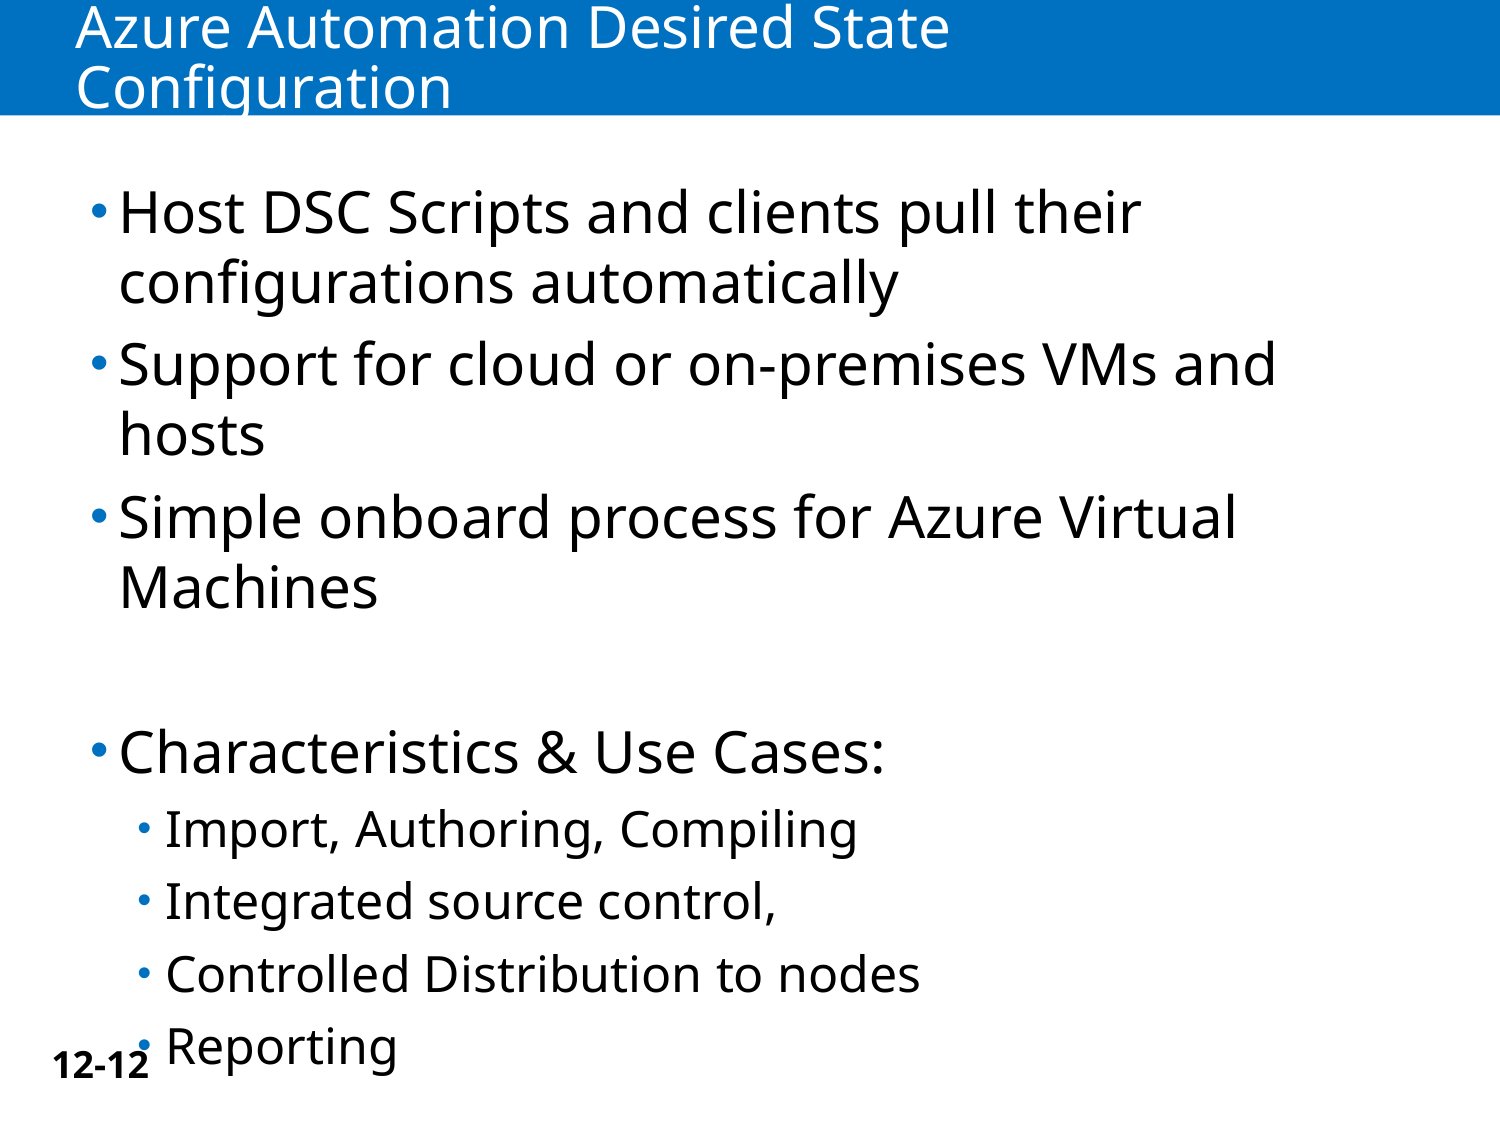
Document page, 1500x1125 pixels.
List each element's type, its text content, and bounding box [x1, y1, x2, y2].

title Azure Automation Desired State Configuration [75, 0, 1351, 122]
text_box Host DSC Scripts and clients pull their configurations automatically Support for cloud or on-premises VMs and hosts Simple onboard process for Azure Virtual Machines Characteristics & Use Cases: Import, Authoring, Compiling Integrated source control, Controlled Distribution to nodes Reporting [75, 167, 1408, 1012]
text_box 12-12 [36, 1033, 194, 1094]
